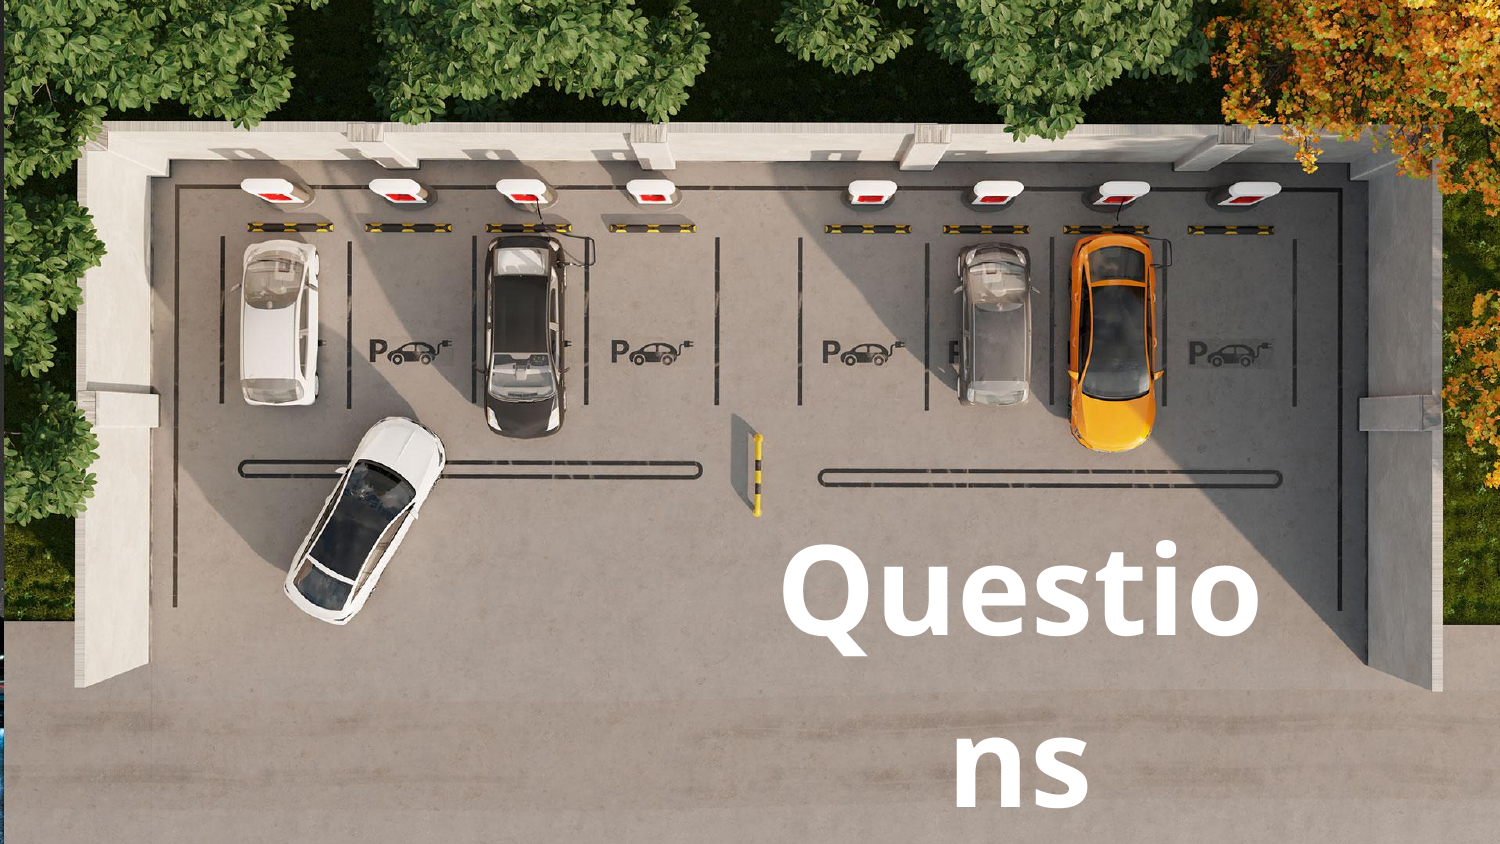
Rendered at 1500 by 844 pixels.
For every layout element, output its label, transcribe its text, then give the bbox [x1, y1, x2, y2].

title Questions [734, 555, 1306, 758]
picture [0, 0, 1500, 844]
